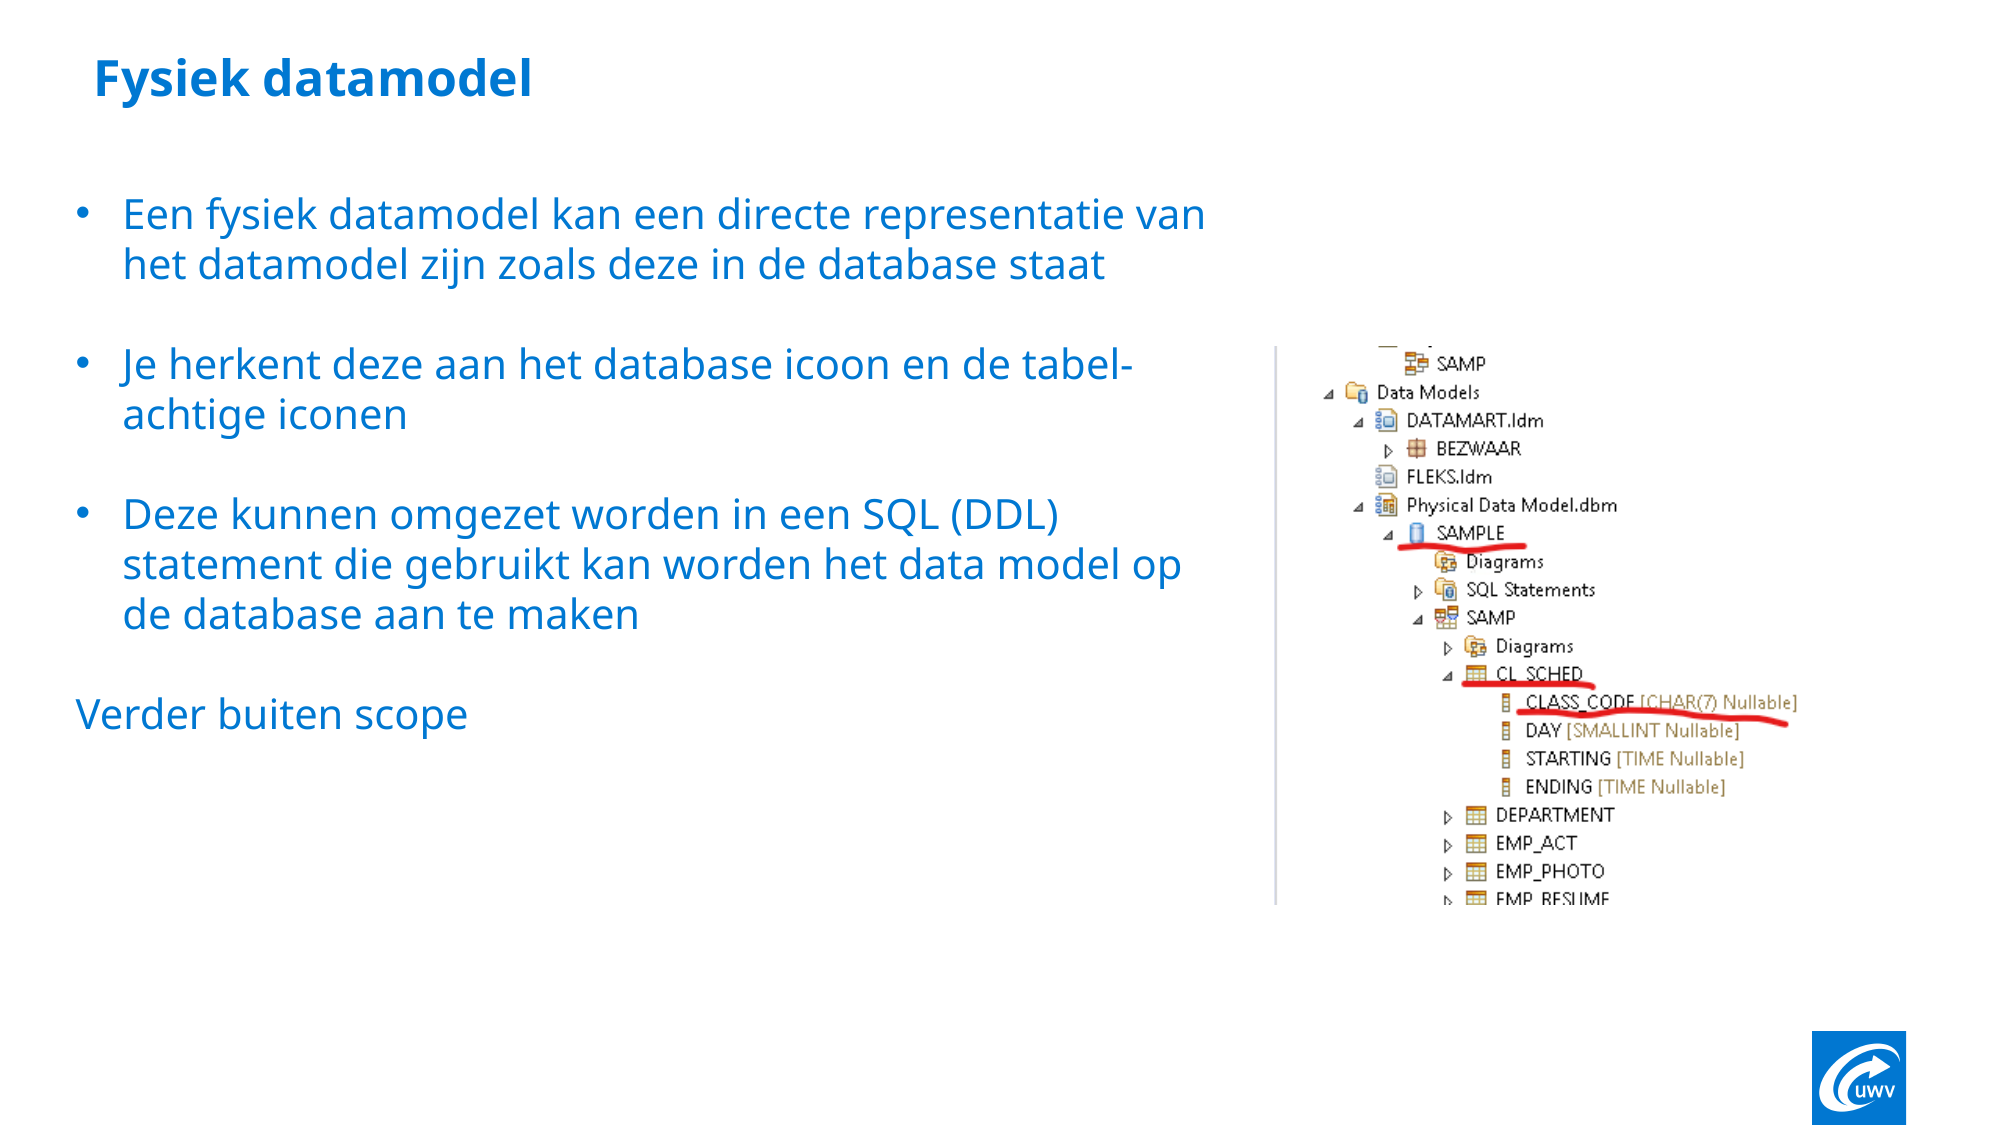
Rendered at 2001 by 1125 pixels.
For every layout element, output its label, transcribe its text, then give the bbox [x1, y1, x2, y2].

picture [1812, 1031, 1907, 1125]
title Fysiek datamodel [93, 46, 1907, 114]
text_box Een fysiek datamodel kan een directe representatie van het datamodel zijn zoals deze in de database staat Je herkent deze aan het database icoon en de tabel-achtige iconen Deze kunnen omgezet worden in een SQL (DDL) statement die gebruikt kan worden het data model op de database aan te maken Verder buiten scope [60, 179, 1242, 790]
picture [1274, 346, 1834, 905]
